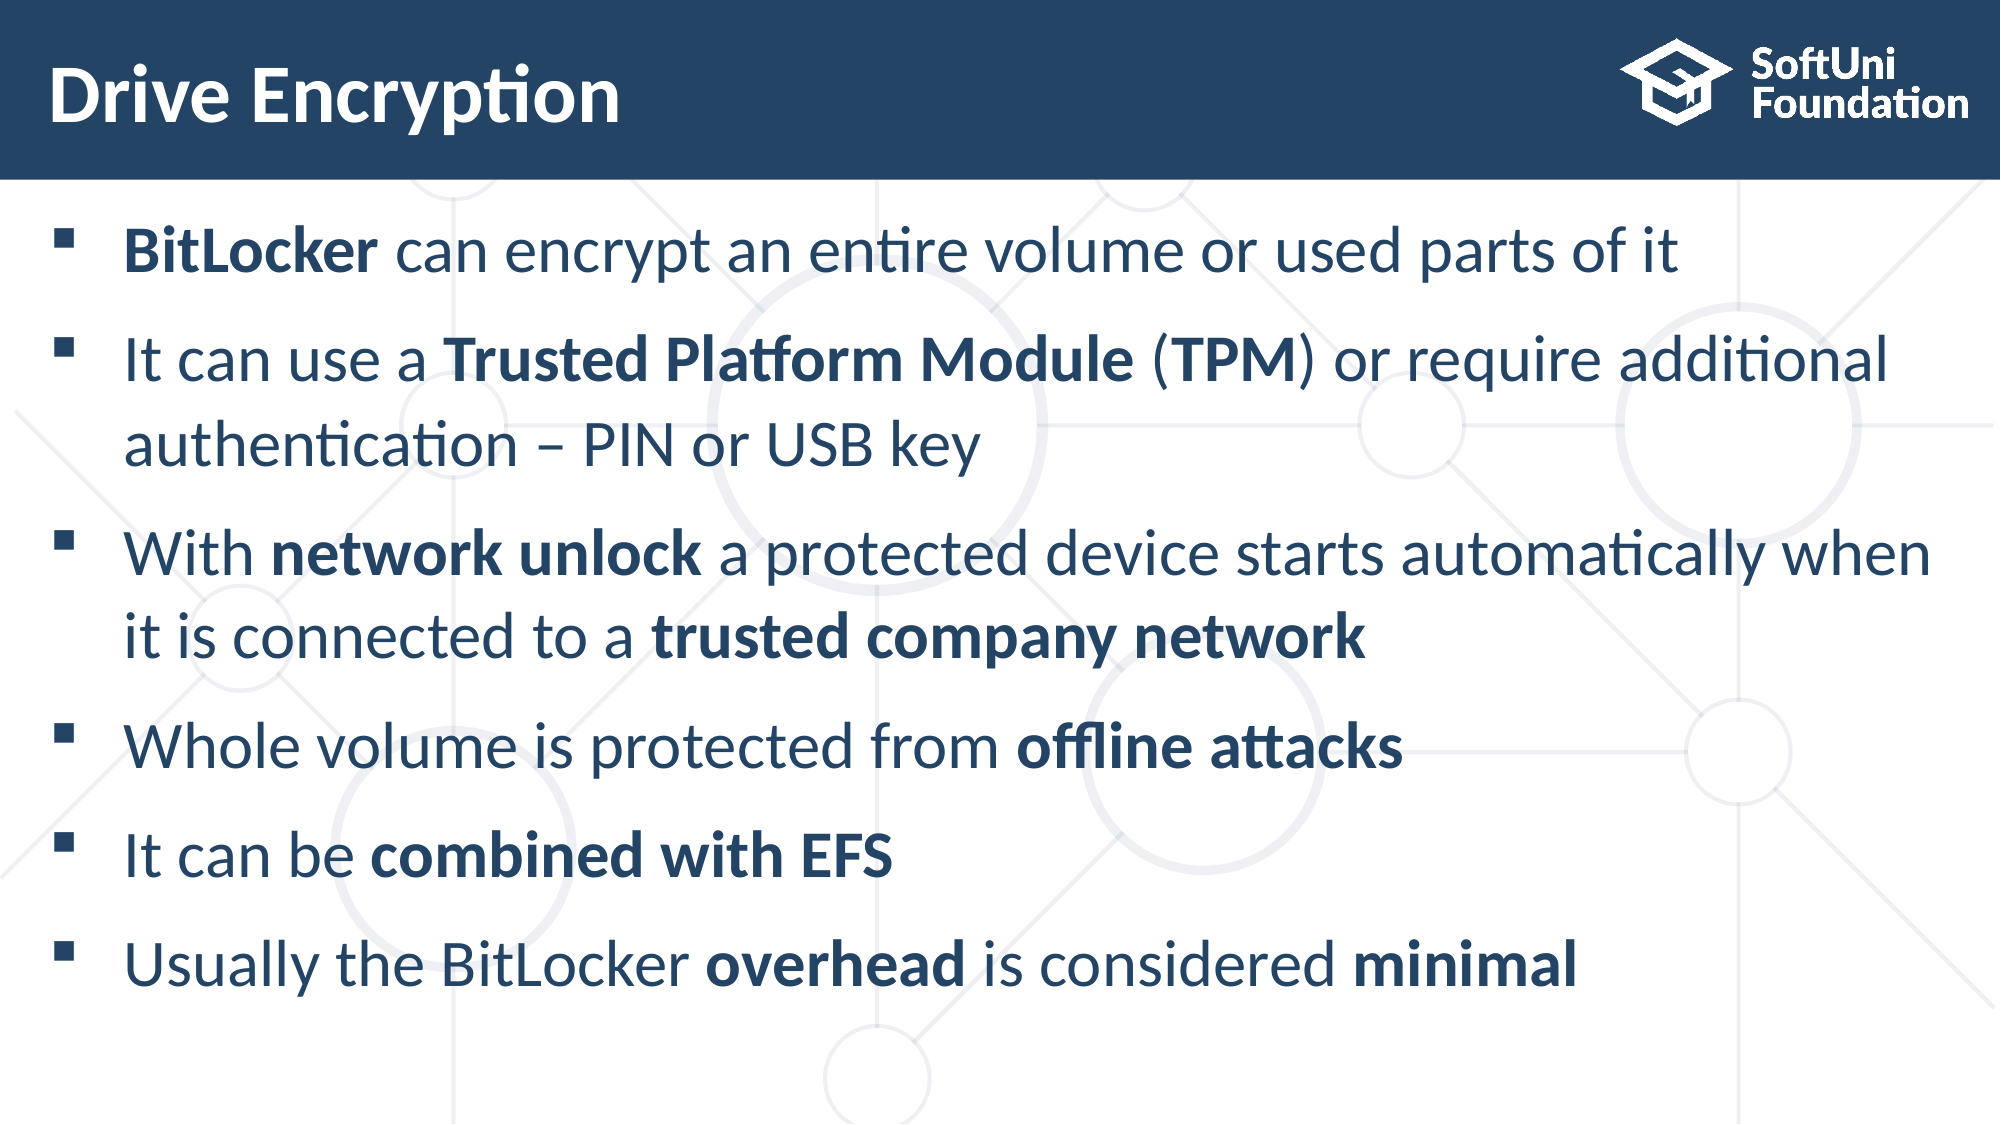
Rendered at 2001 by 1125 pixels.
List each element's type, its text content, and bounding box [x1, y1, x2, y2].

title Drive Encryption [31, 16, 1591, 162]
picture [1619, 38, 1968, 126]
list BitLocker can encrypt an entire volume or used parts of it It can use a Trusted Platform Module (TPM) or require additional authentication – PIN or USB key With network unlock a protected device starts automatically when it is connected to a trusted company network Whole volume is protected from offline attacks It can be combined with EFS Usually the BitLocker overhead is considered minimal [31, 196, 1970, 1050]
